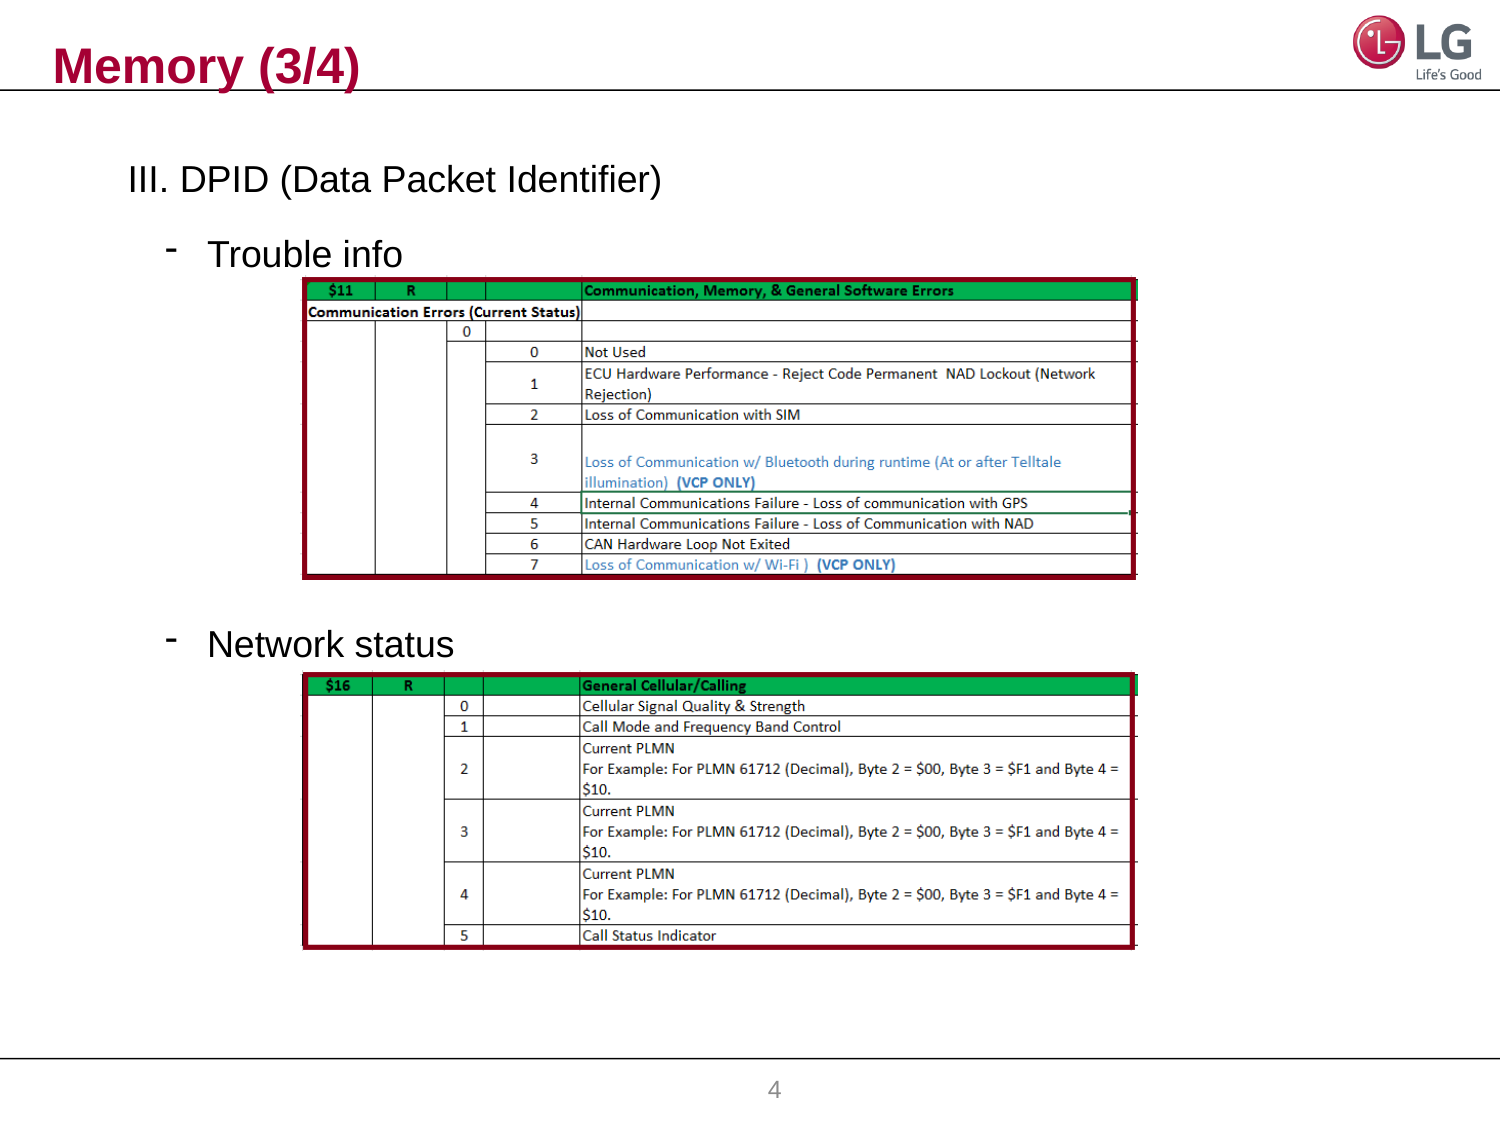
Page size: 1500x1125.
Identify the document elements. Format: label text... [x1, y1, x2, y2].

title Memory (3/4) [37, 41, 1338, 86]
picture [299, 670, 1138, 954]
slide_number 4 [600, 1074, 950, 1103]
list III. DPID (Data Packet Identifier) Trouble info Network status [37, 125, 1463, 1038]
picture [1351, 5, 1482, 82]
picture [299, 275, 1138, 580]
